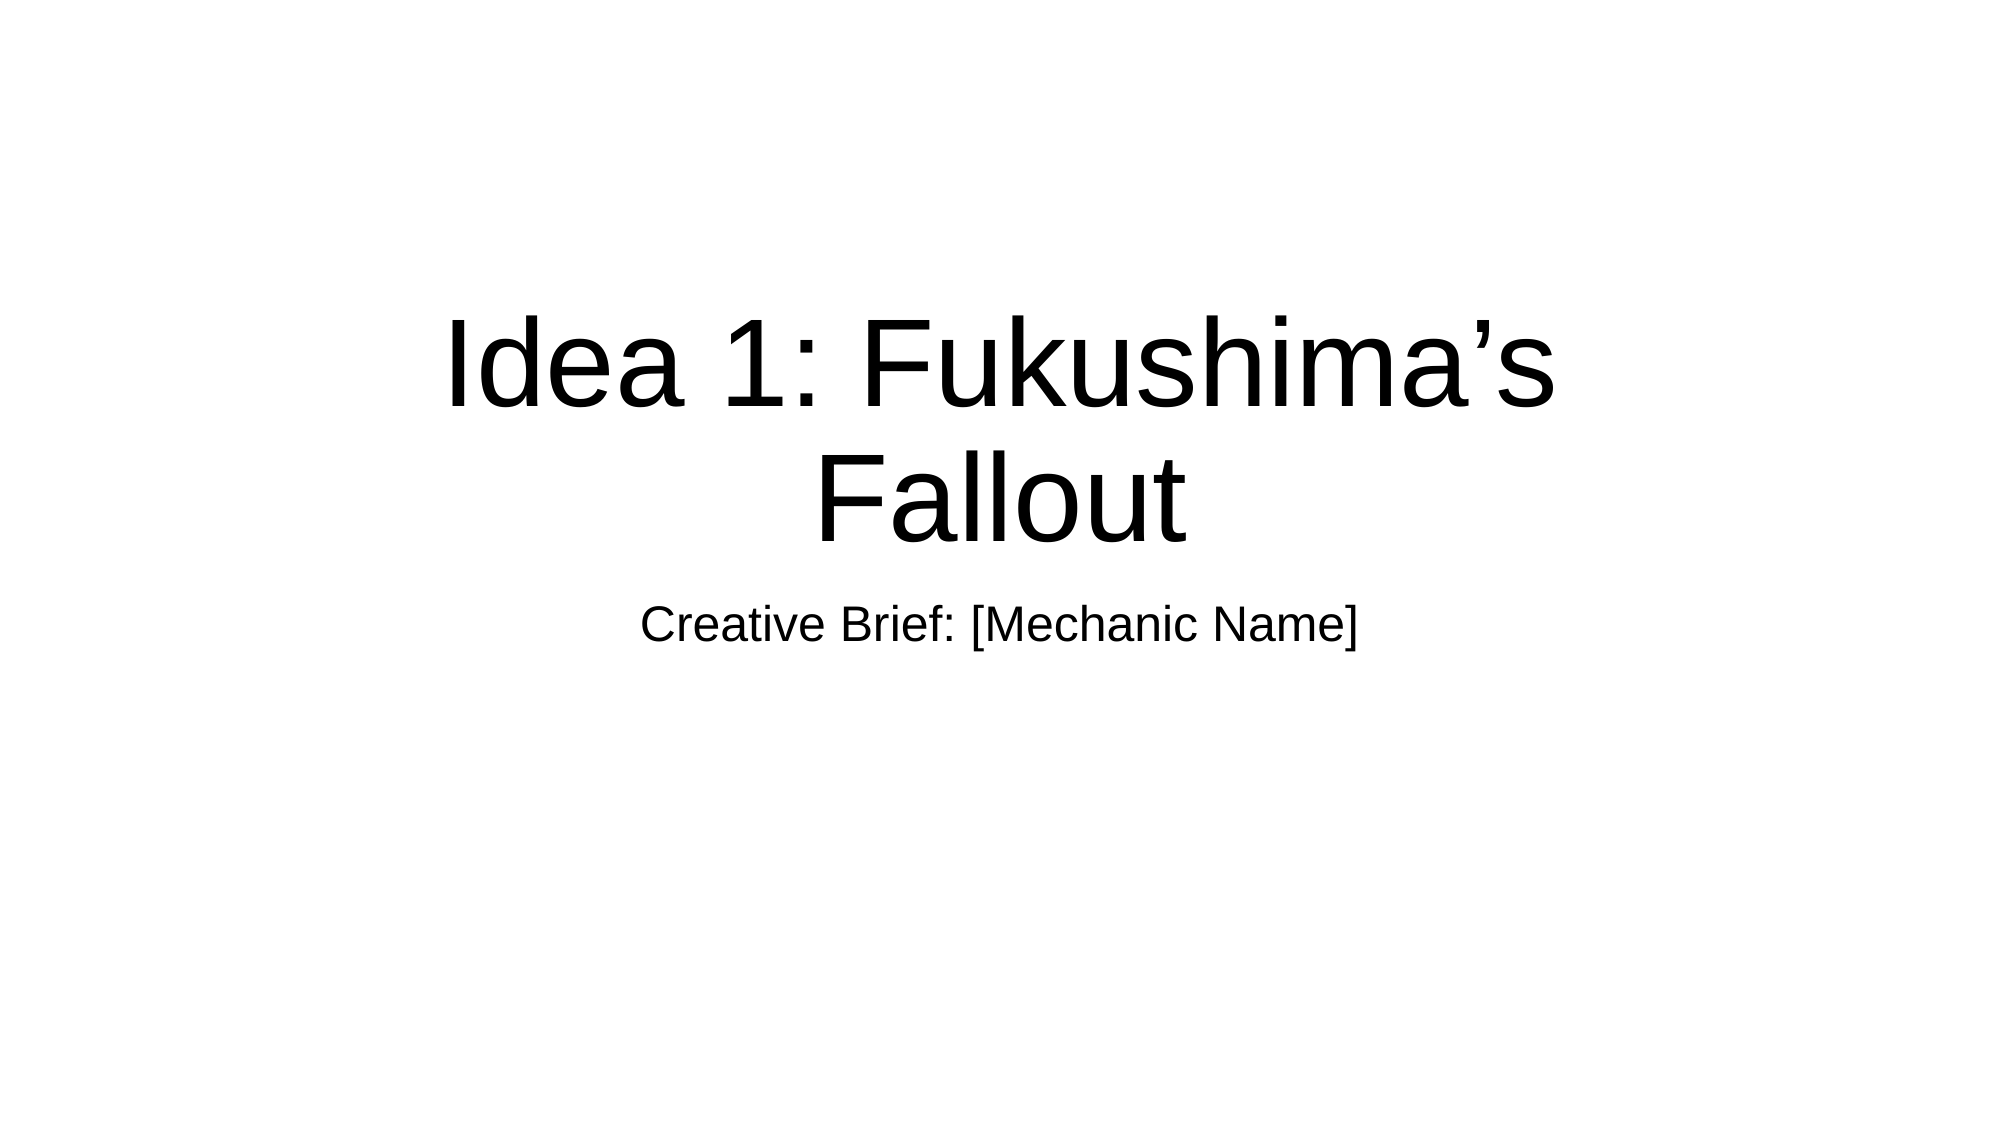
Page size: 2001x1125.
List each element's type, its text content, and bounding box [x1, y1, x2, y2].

title Idea 1: Fukushima’s Fallout [249, 184, 1750, 576]
subtitle Creative Brief: [Mechanic Name] [249, 590, 1750, 863]
